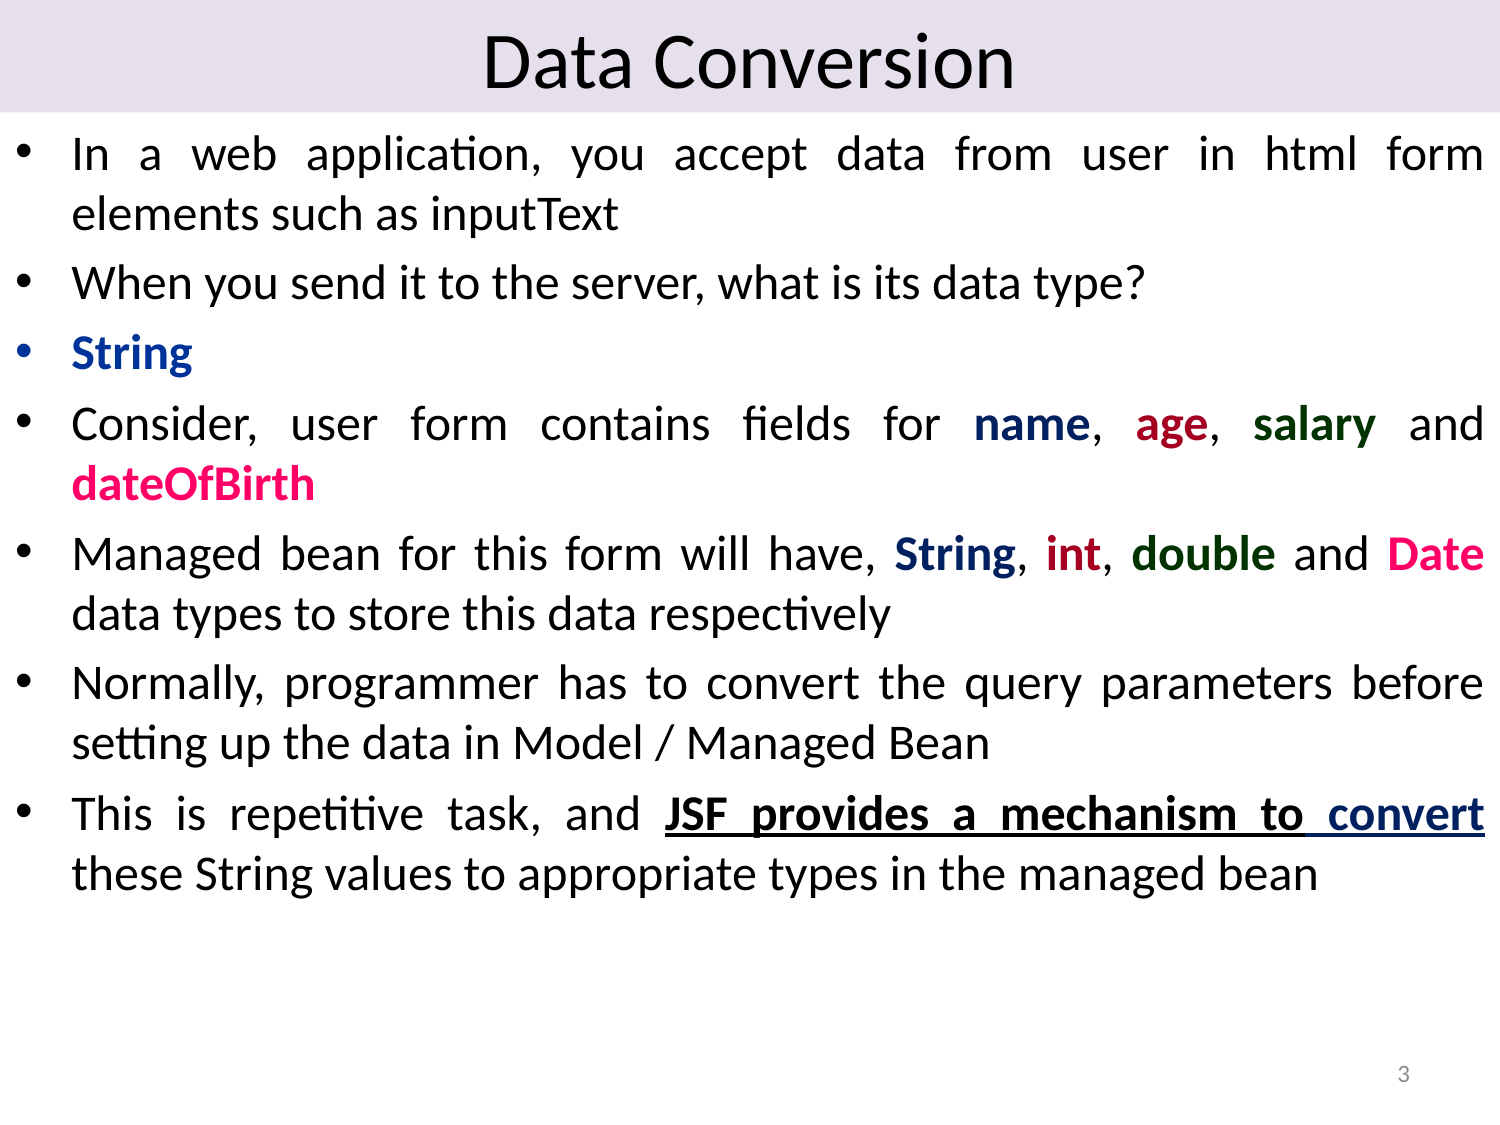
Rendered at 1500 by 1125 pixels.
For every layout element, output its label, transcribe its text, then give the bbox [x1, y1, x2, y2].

slide_number 3 [1074, 1042, 1425, 1103]
list In a web application, you accept data from user in html form elements such as inputText When you send it to the server, what is its data type? String Consider, user form contains fields for name, age, salary and dateOfBirth Managed bean for this form will have, String, int, double and Date data types to store this data respectively Normally, programmer has to convert the query parameters before setting up the data in Model / Managed Bean This is repetitive task, and JSF provides a mechanism to convert these String values to appropriate types in the managed bean [0, 112, 1500, 1125]
title Data Conversion [0, 0, 1500, 112]
